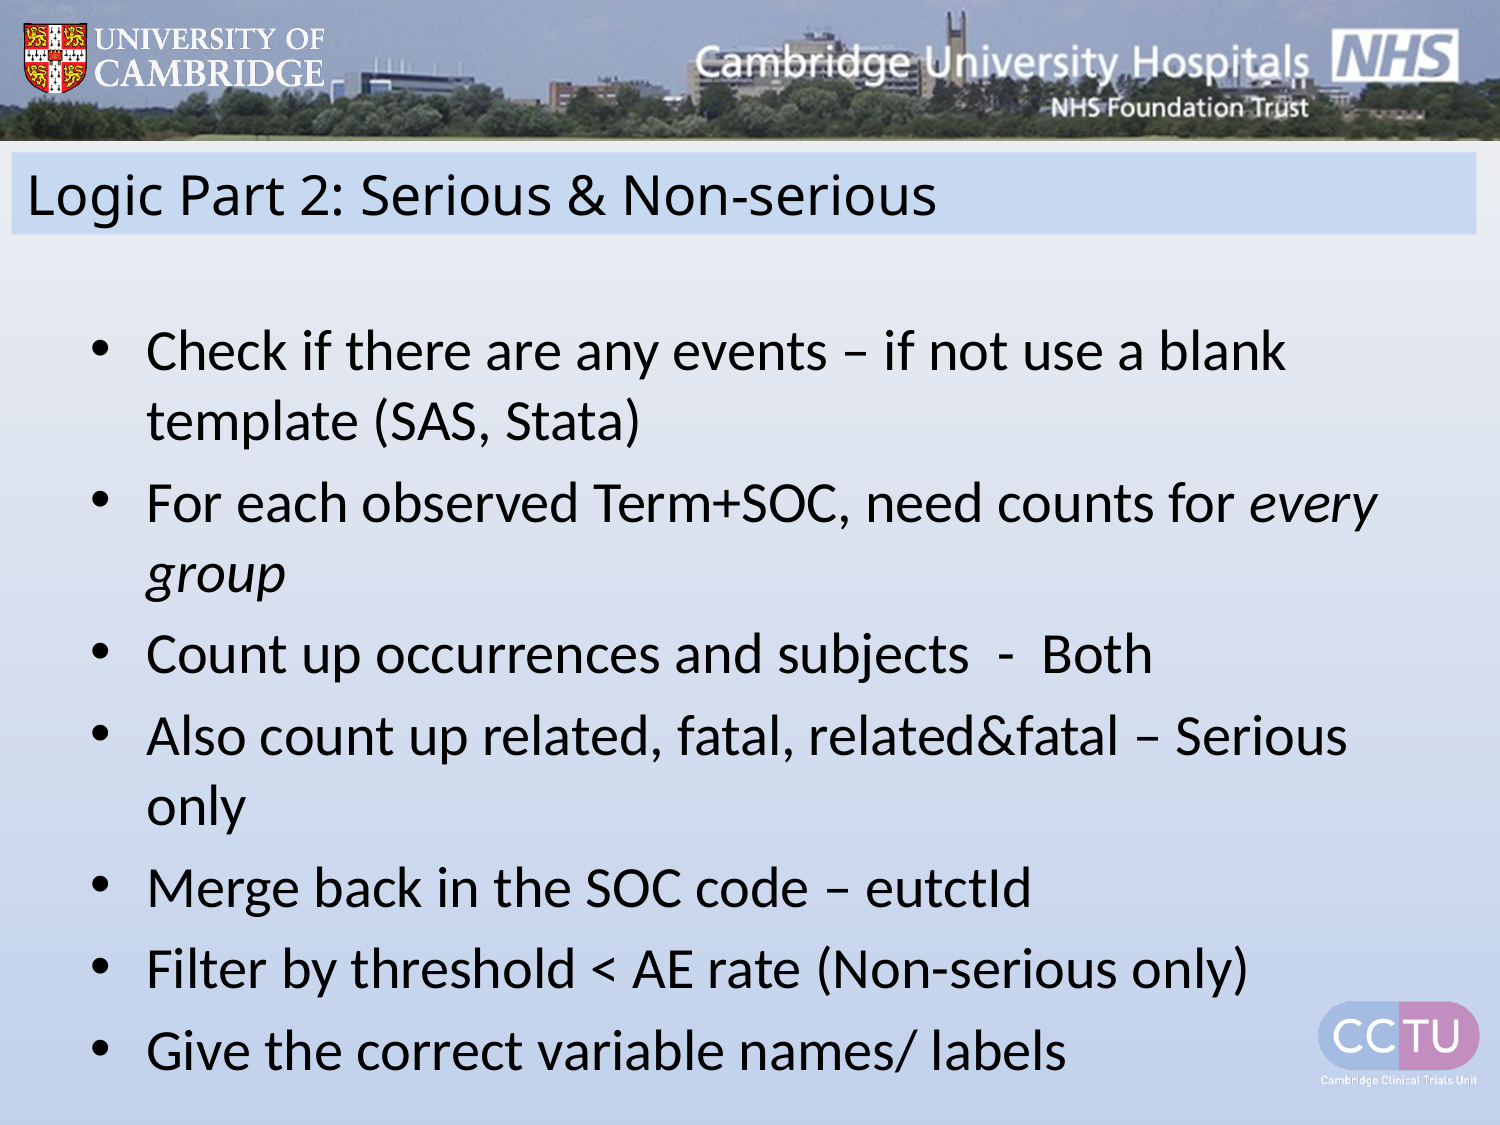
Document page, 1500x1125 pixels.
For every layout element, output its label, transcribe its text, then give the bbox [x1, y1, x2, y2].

picture [0, 0, 1500, 141]
list Check if there are any events – if not use a blank template (SAS, Stata) For each observed Term+SOC, need counts for every group Count up occurrences and subjects - Both Also count up related, fatal, related&fatal – Serious only Merge back in the SOC code – eutctId Filter by threshold < AE rate (Non-serious only) Give the correct variable names/ labels [74, 304, 1426, 1006]
title Logic Part 2: Serious & Non-serious [11, 152, 1477, 235]
picture [1316, 999, 1481, 1088]
